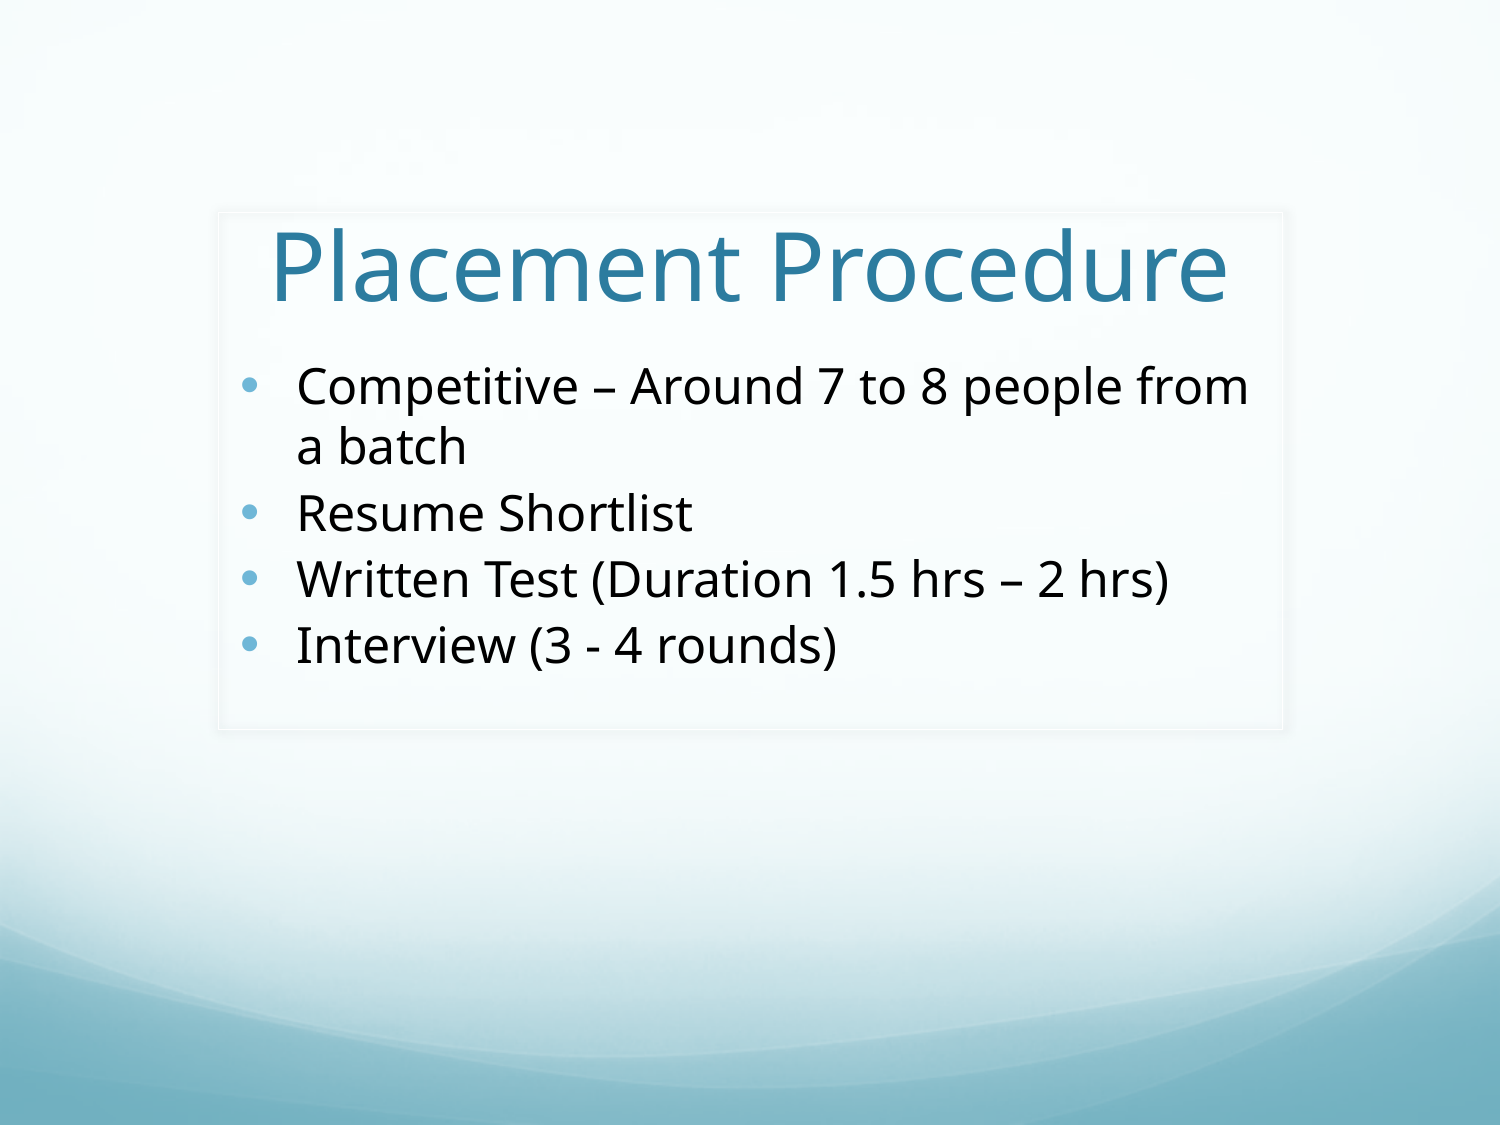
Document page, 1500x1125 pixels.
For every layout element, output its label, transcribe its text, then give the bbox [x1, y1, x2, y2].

subtitle Competitive – Around 7 to 8 people from a batch Resume Shortlist Written Test (Duration 1.5 hrs – 2 hrs) Interview (3 - 4 rounds) [225, 347, 1275, 740]
title Placement Procedure [112, 87, 1388, 329]
